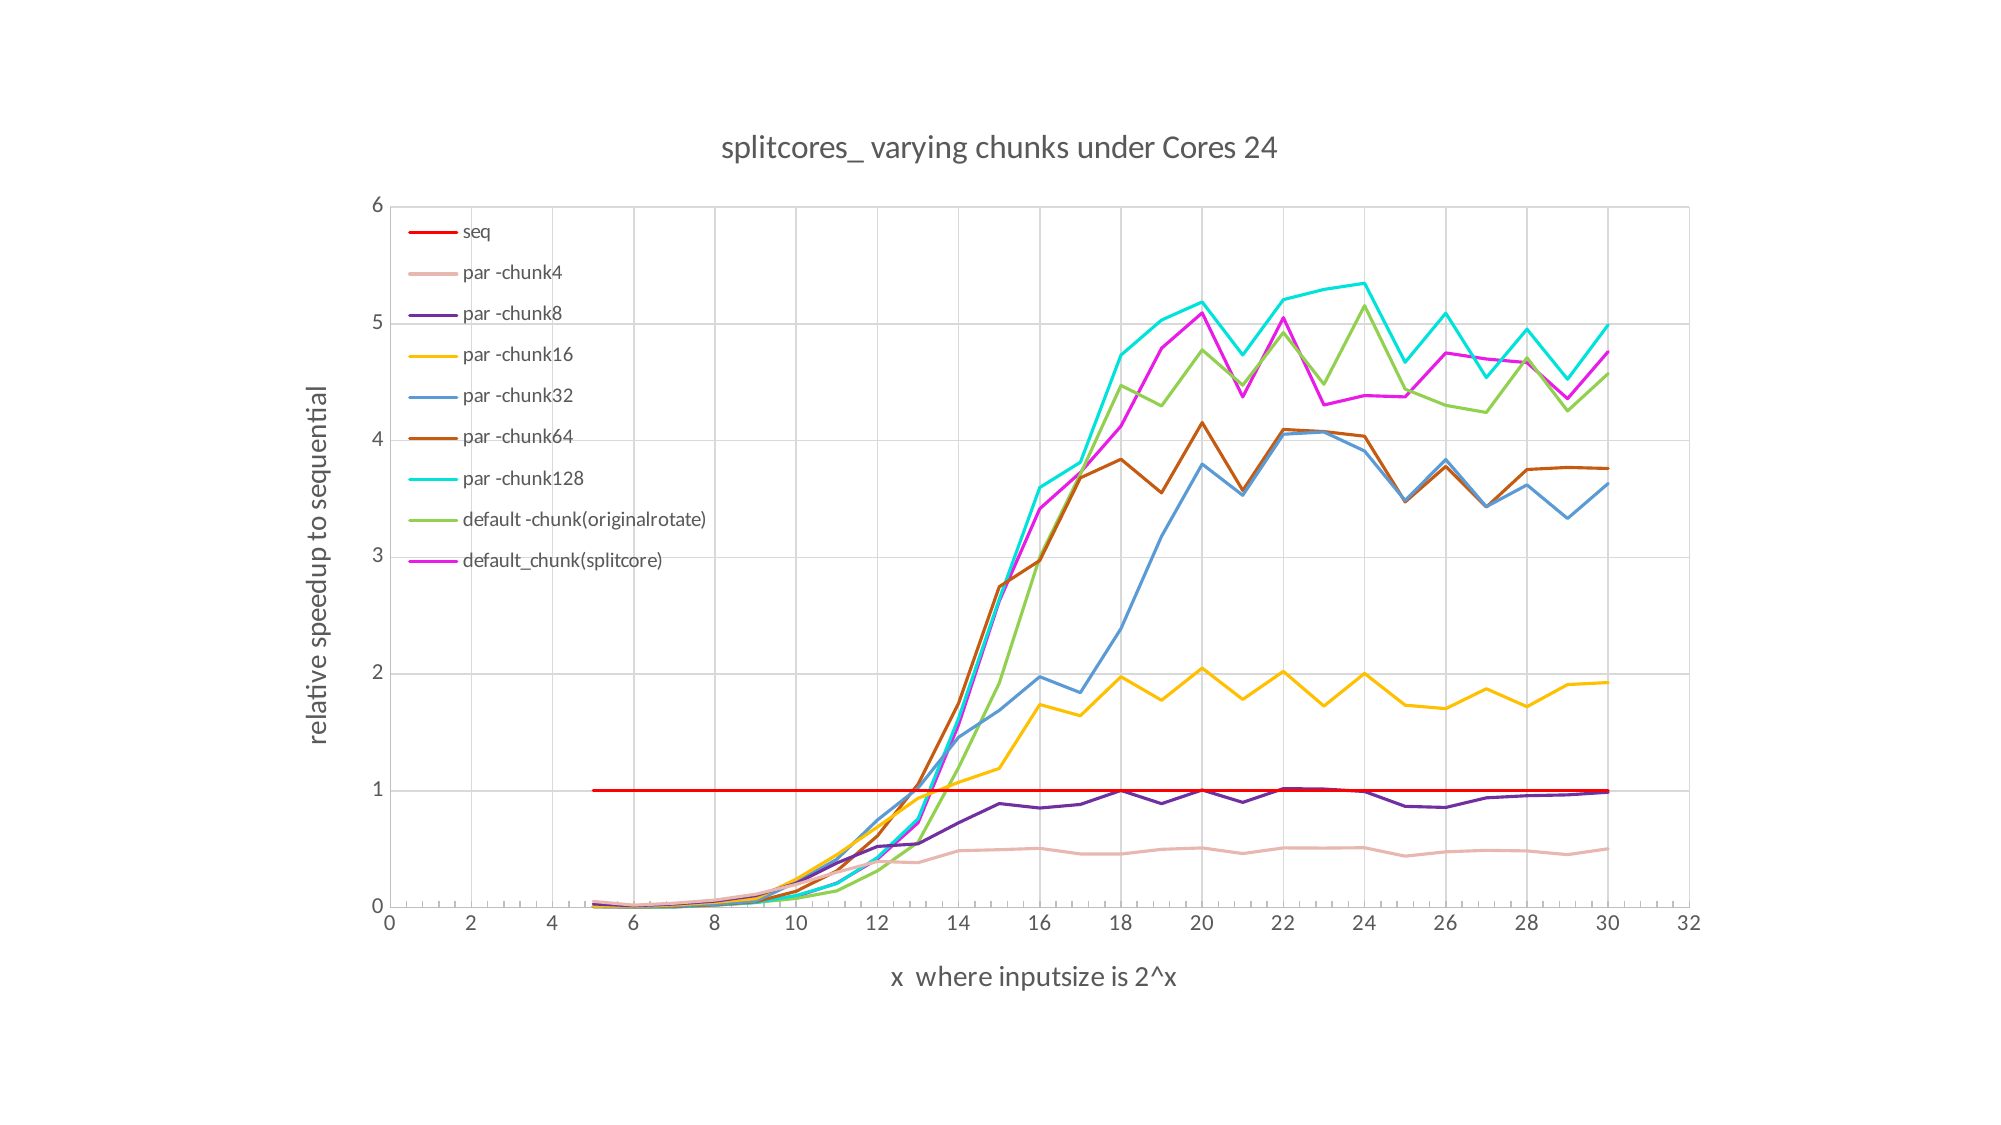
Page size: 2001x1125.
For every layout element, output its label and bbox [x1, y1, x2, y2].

chart [268, 97, 1732, 1028]
